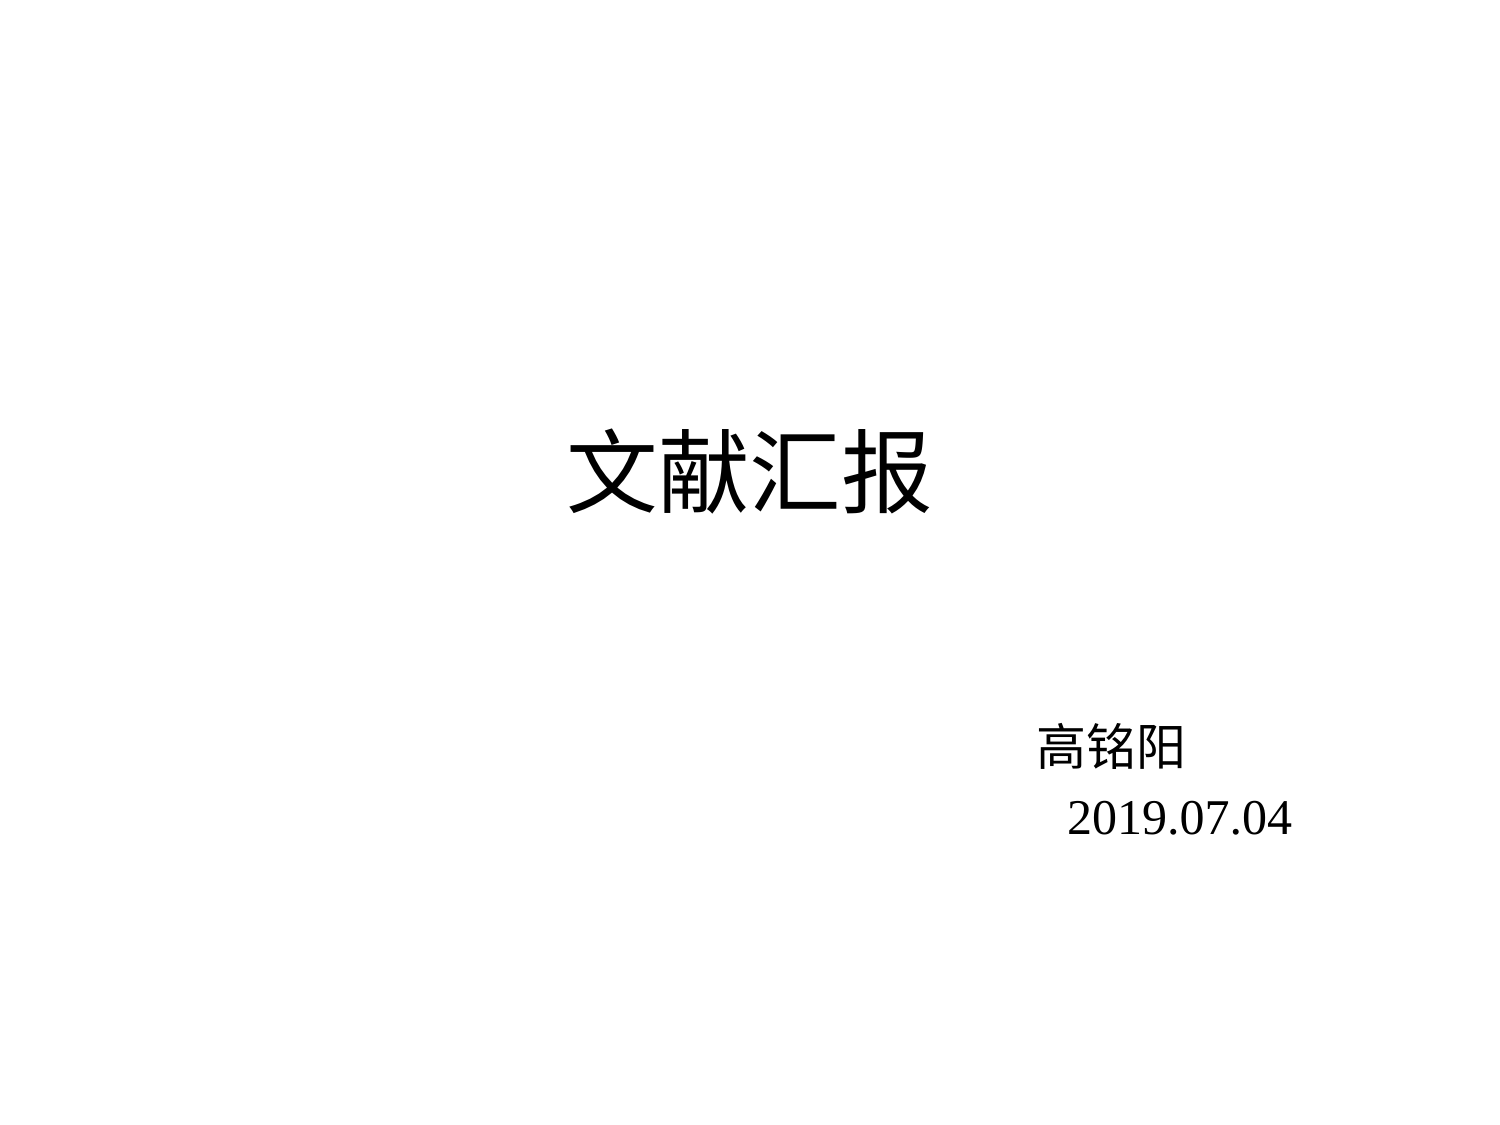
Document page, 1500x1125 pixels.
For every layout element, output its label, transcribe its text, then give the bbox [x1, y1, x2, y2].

title 文献汇报 [112, 349, 1388, 591]
subtitle 高铭阳 2019.07.04 [225, 637, 1447, 925]
